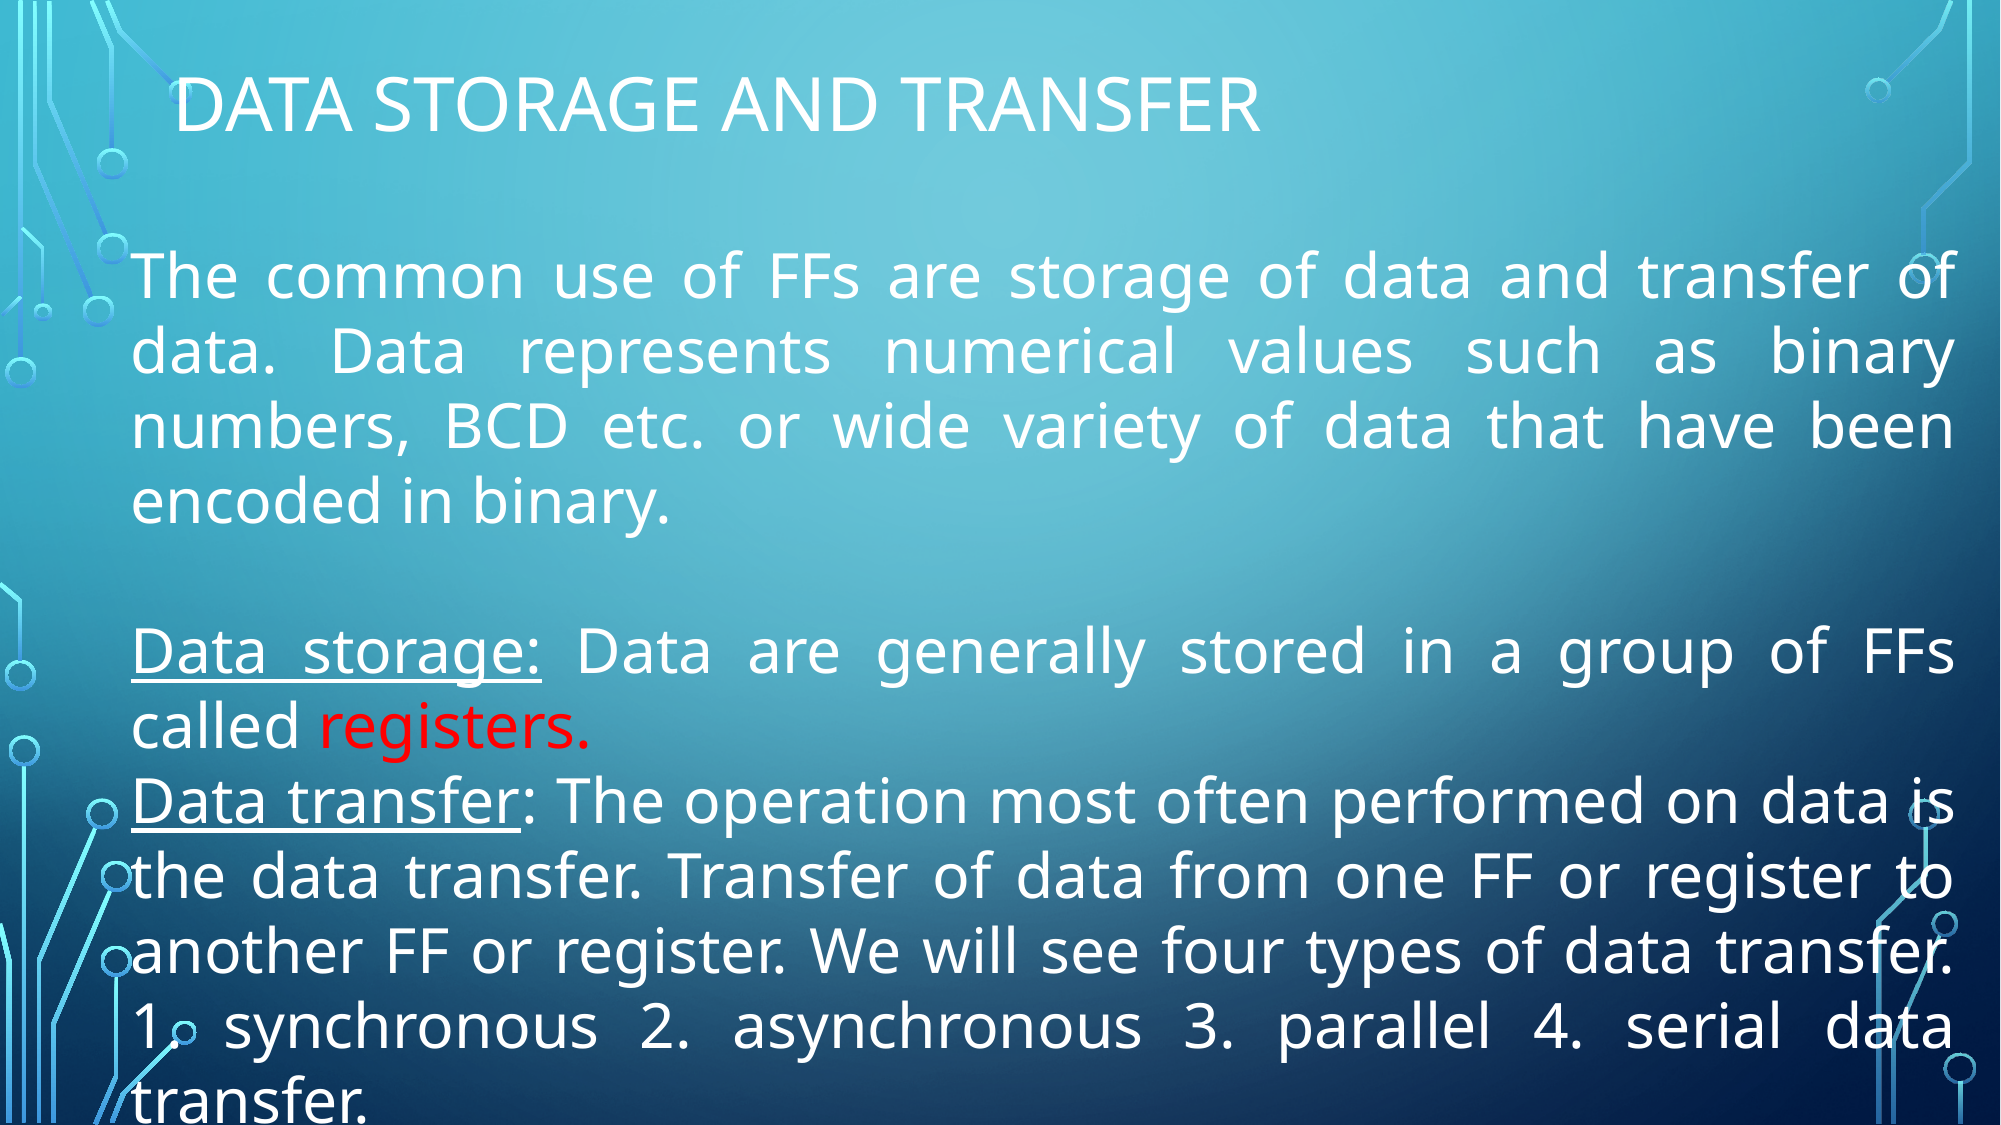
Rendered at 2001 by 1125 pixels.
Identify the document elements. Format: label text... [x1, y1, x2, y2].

title Data storage and transfer [157, 31, 1783, 229]
text_box The common use of FFs are storage of data and transfer of data. Data represents numerical values such as binary numbers, BCD etc. or wide variety of data that have been encoded in binary. Data storage: Data are generally stored in a group of FFs called registers. Data transfer: The operation most often performed on data is the data transfer. Transfer of data from one FF or register to another FF or register. We will see four types of data transfer. 1. synchronous 2. asynchronous 3. parallel 4. serial data transfer. [115, 229, 1973, 1125]
